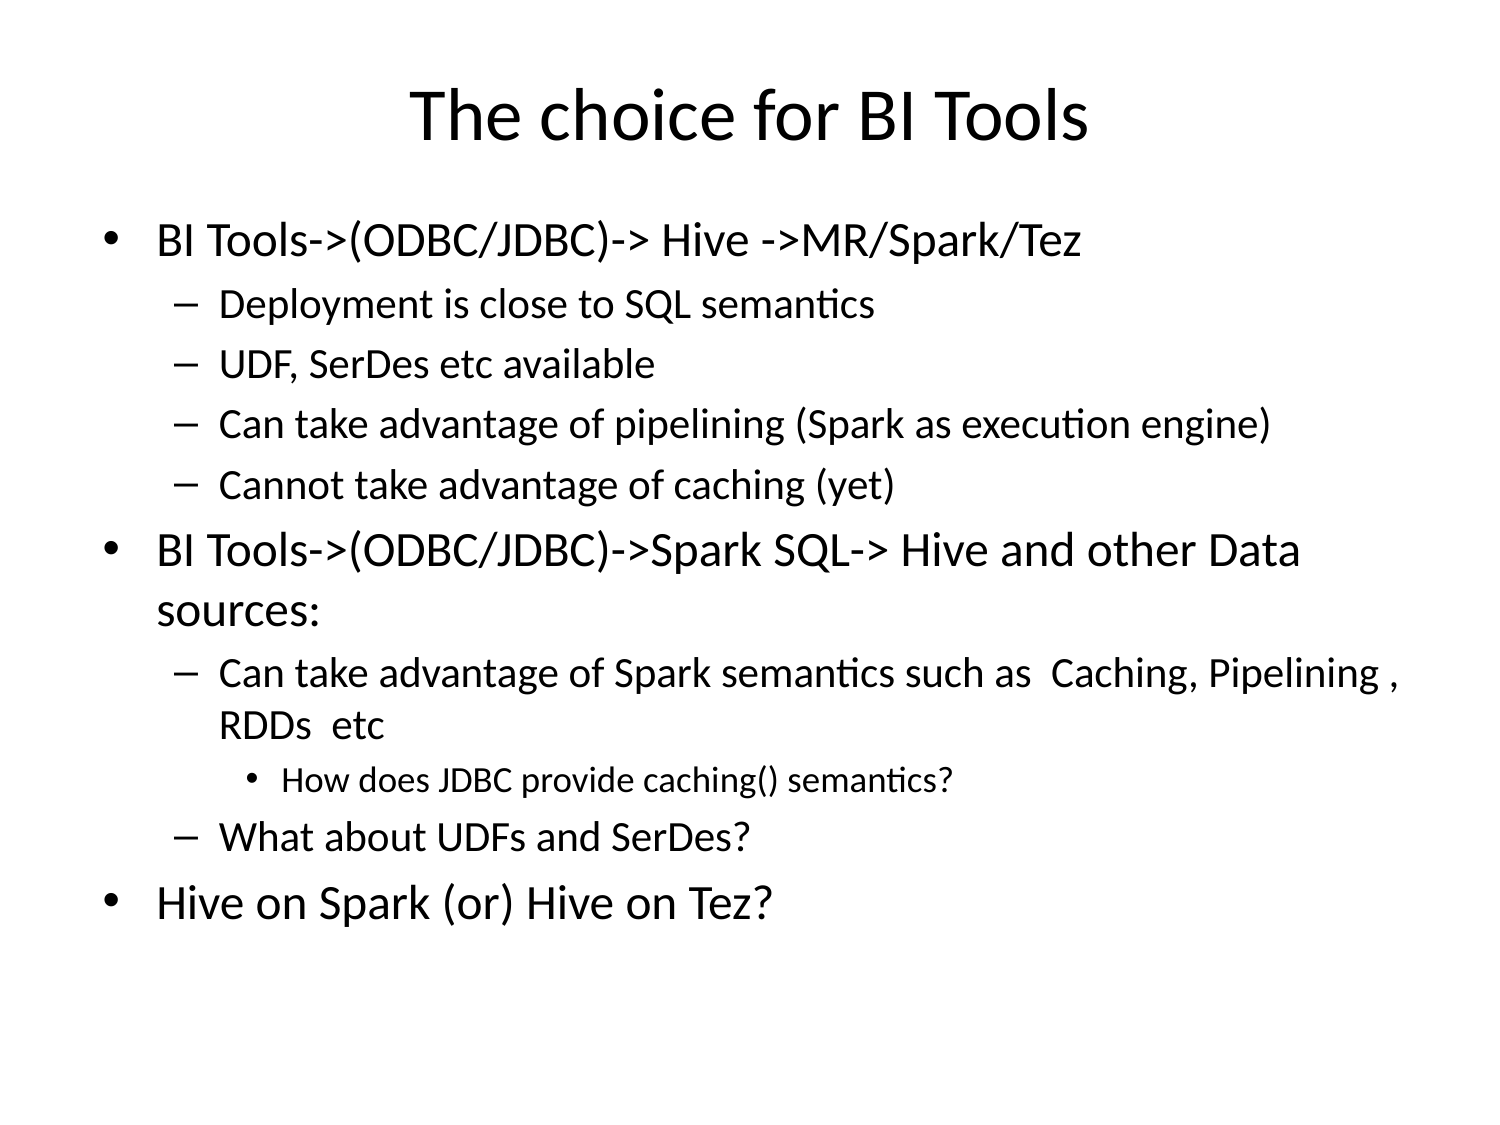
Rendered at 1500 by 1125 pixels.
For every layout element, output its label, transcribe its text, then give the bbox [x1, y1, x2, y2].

list BI Tools->(ODBC/JDBC)-> Hive ->MR/Spark/Tez Deployment is close to SQL semantics UDF, SerDes etc available Can take advantage of pipelining (Spark as execution engine) Cannot take advantage of caching (yet) BI Tools->(ODBC/JDBC)->Spark SQL-> Hive and other Data sources: Can take advantage of Spark semantics such as Caching, Pipelining , RDDs etc How does JDBC provide caching() semantics? What about UDFs and SerDes? Hive on Spark (or) Hive on Tez? [87, 200, 1438, 943]
title The choice for BI Tools [75, 45, 1425, 175]
